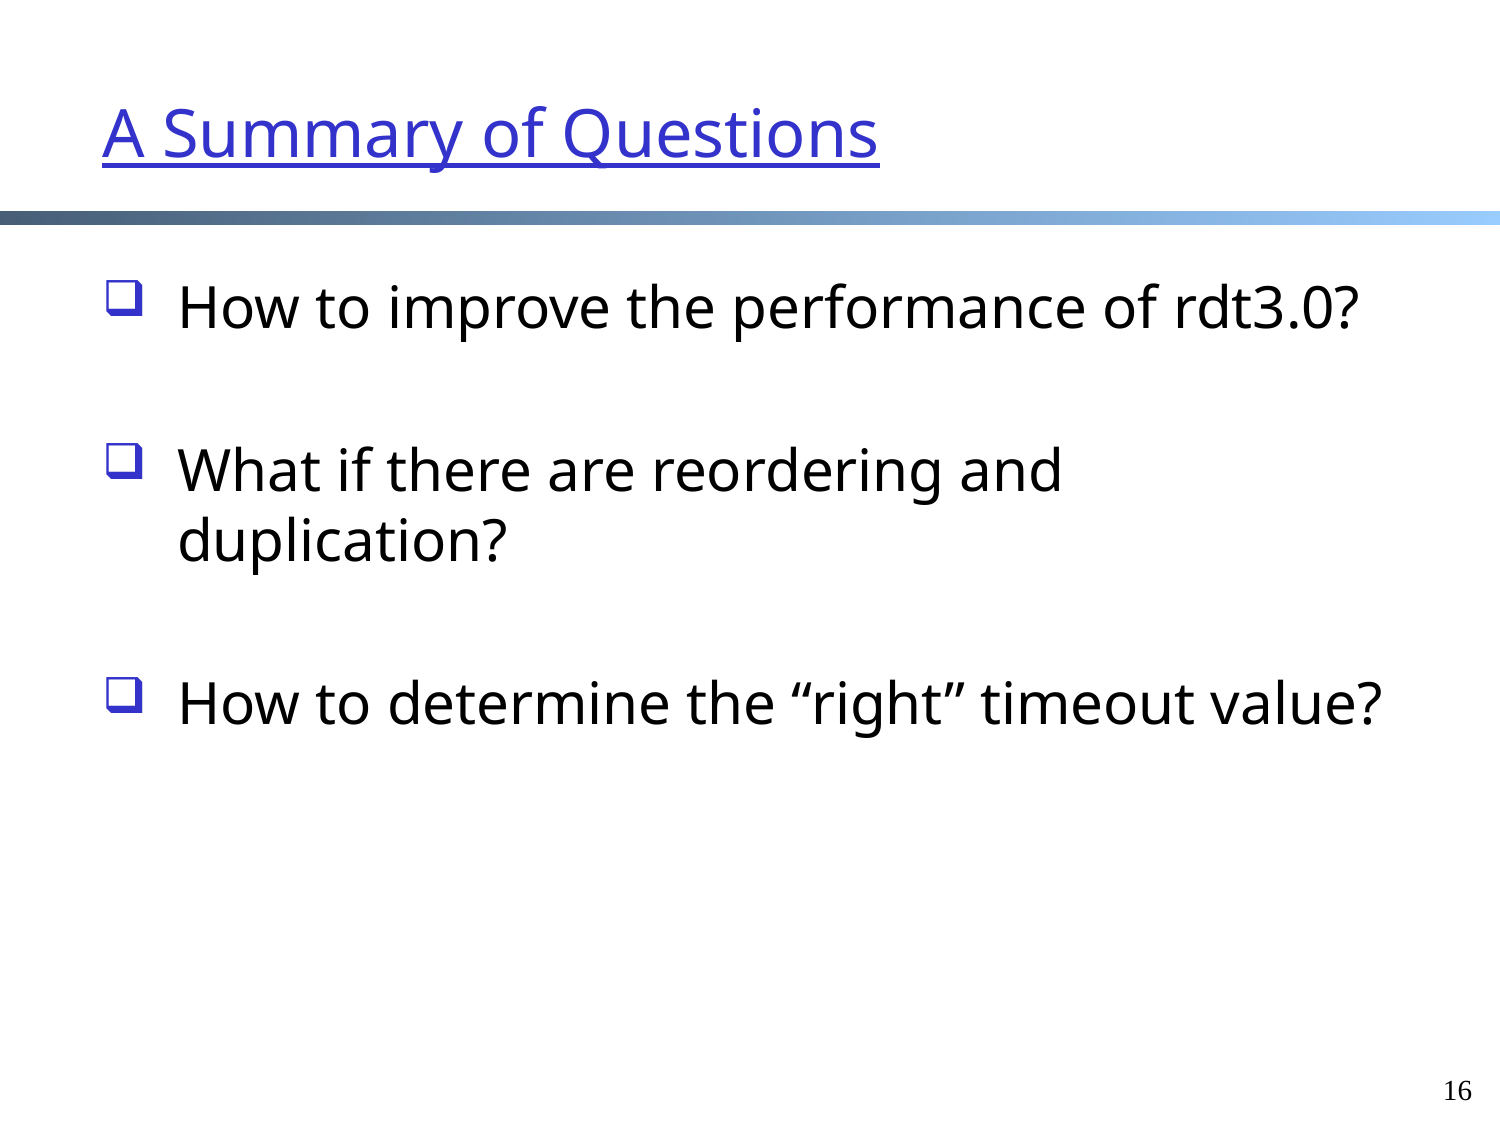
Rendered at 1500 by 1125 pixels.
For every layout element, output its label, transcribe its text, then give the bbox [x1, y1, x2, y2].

text_box A Summary of Questions [87, 37, 1404, 225]
text_box How to improve the performance of rdt3.0? What if there are reordering and duplication? How to determine the “right” timeout value? [87, 262, 1413, 1047]
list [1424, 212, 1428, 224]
text_box 16 [1418, 1057, 1488, 1115]
